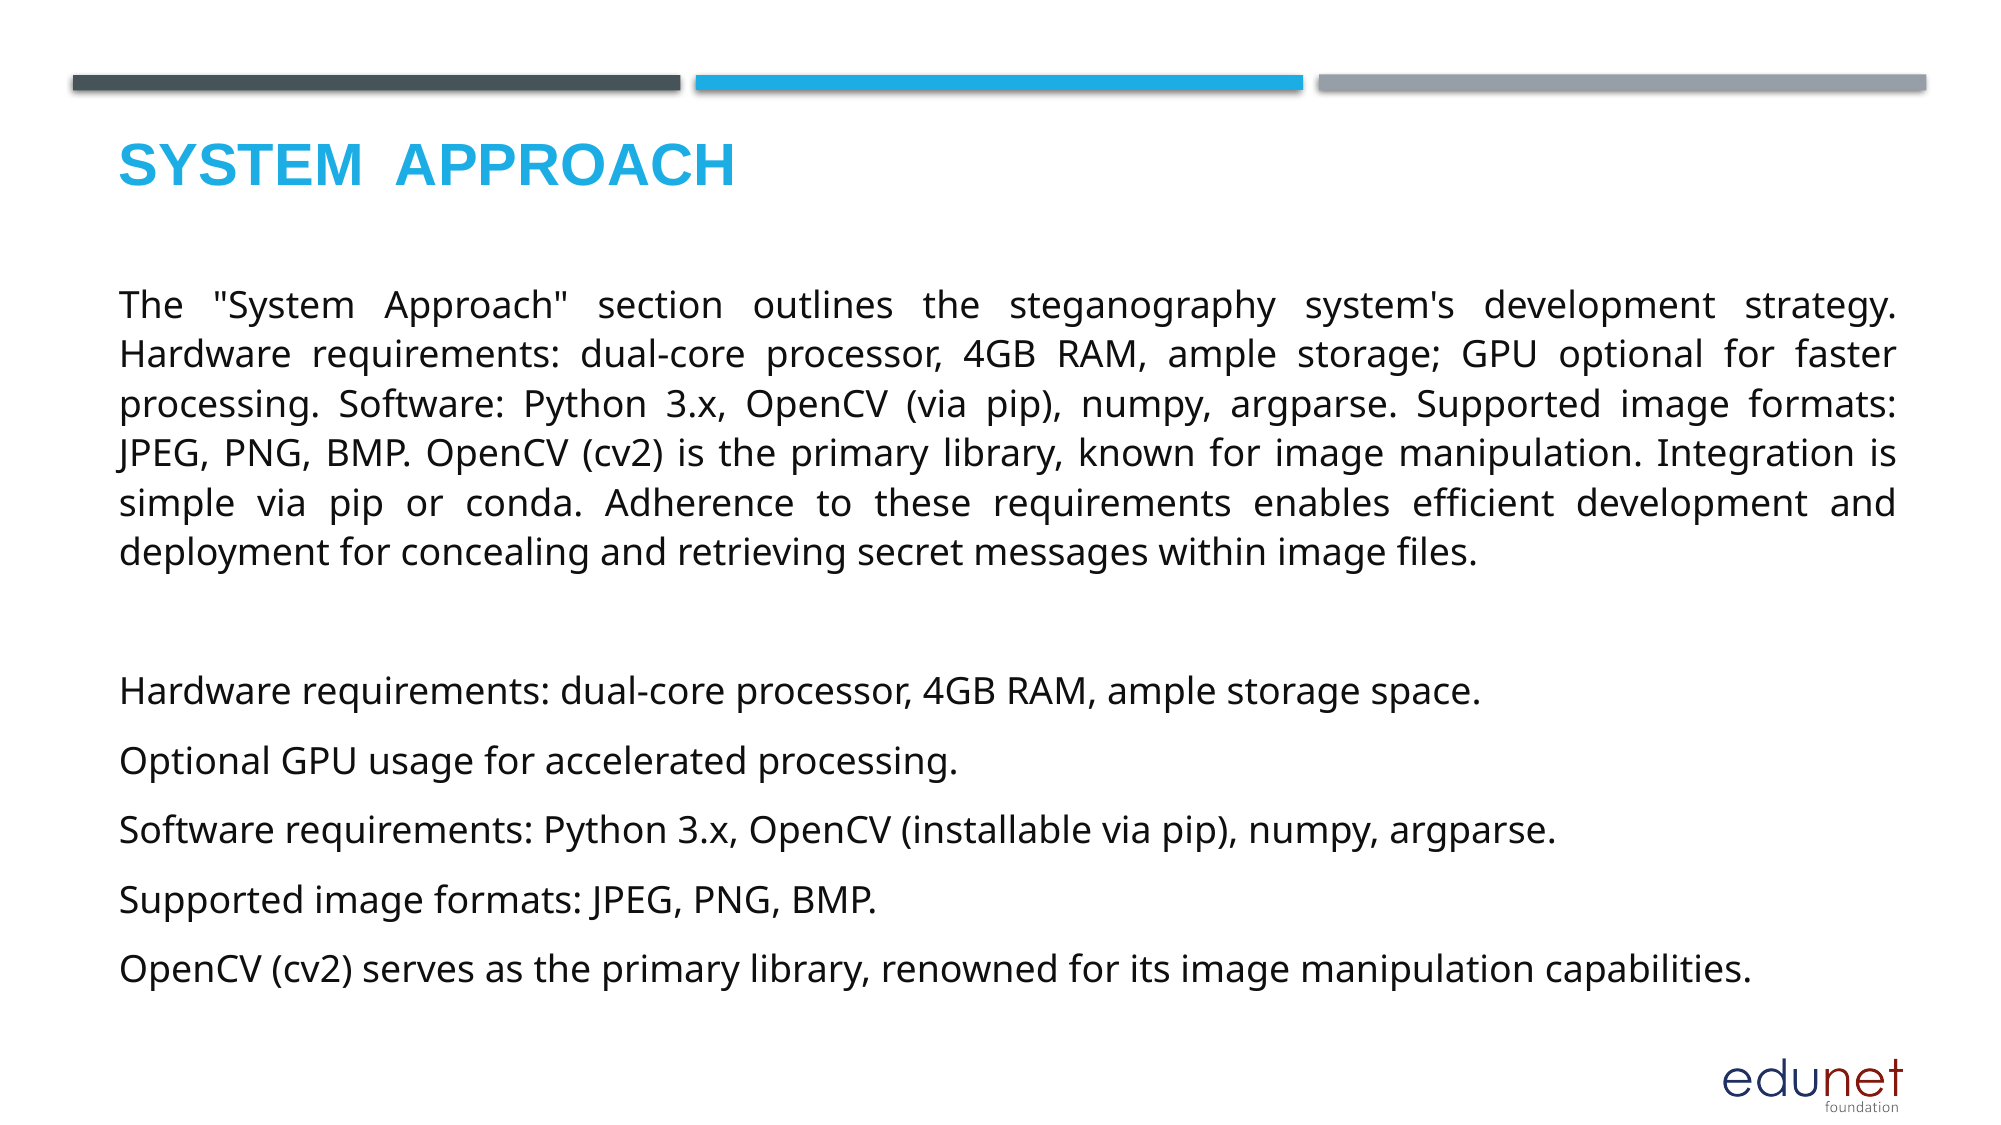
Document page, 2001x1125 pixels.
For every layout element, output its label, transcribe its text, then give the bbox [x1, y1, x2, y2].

text_box The "System Approach" section outlines the steganography system's development strategy. Hardware requirements: dual-core processor, 4GB RAM, ample storage; GPU optional for faster processing. Software: Python 3.x, OpenCV (via pip), numpy, argparse. Supported image formats: JPEG, PNG, BMP. OpenCV (cv2) is the primary library, known for image manipulation. Integration is simple via pip or conda. Adherence to these requirements enables efficient development and deployment for concealing and retrieving secret messages within image files. Hardware requirements: dual-core processor, 4GB RAM, ample storage space. Optional GPU usage for accelerated processing. Software requirements: Python 3.x, OpenCV (installable via pip), numpy, argparse. Supported image formats: JPEG, PNG, BMP. OpenCV (cv2) serves as the primary library, renowned for its image manipulation capabilities. [104, 284, 1914, 1052]
text_box System Approach [104, 118, 1914, 205]
picture [1719, 1056, 1905, 1116]
